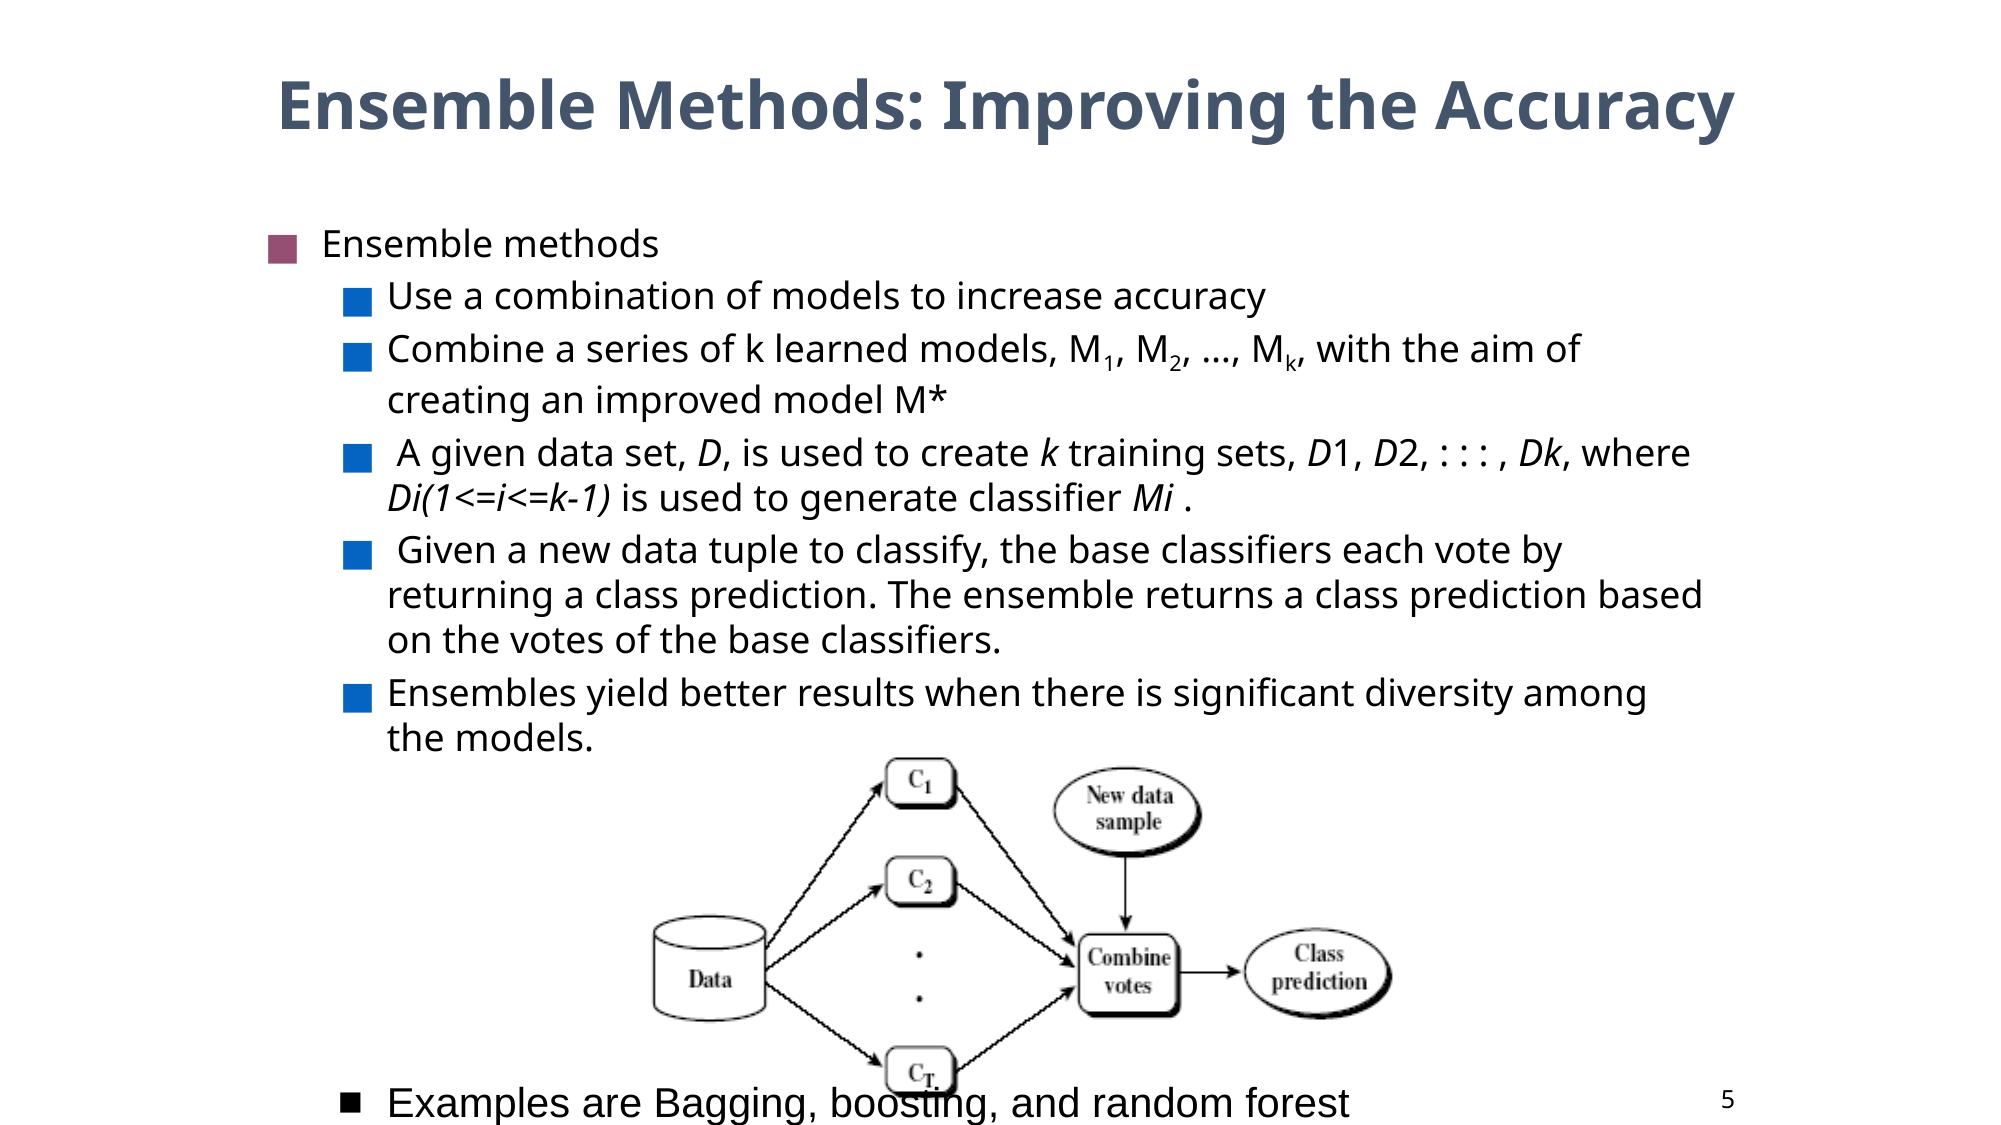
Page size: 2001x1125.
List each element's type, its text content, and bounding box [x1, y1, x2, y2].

list Ensemble methods Use a combination of models to increase accuracy Combine a series of k learned models, M1, M2, …, Mk, with the aim of creating an improved model M* A given data set, D, is used to create k training sets, D1, D2, : : : , Dk, where Di(1<=i<=k-1) is used to generate classifier Mi . Given a new data tuple to classify, the base classifiers each vote by returning a class prediction. The ensemble returns a class prediction based on the votes of the base classifiers. Ensembles yield better results when there is significant diversity among the models. Examples are Bagging, boosting, and random forest [249, 212, 1731, 663]
picture [649, 744, 1401, 1101]
text_box ‹#› [1437, 1062, 1750, 1125]
title Ensemble Methods: Improving the Accuracy [237, 50, 1775, 150]
